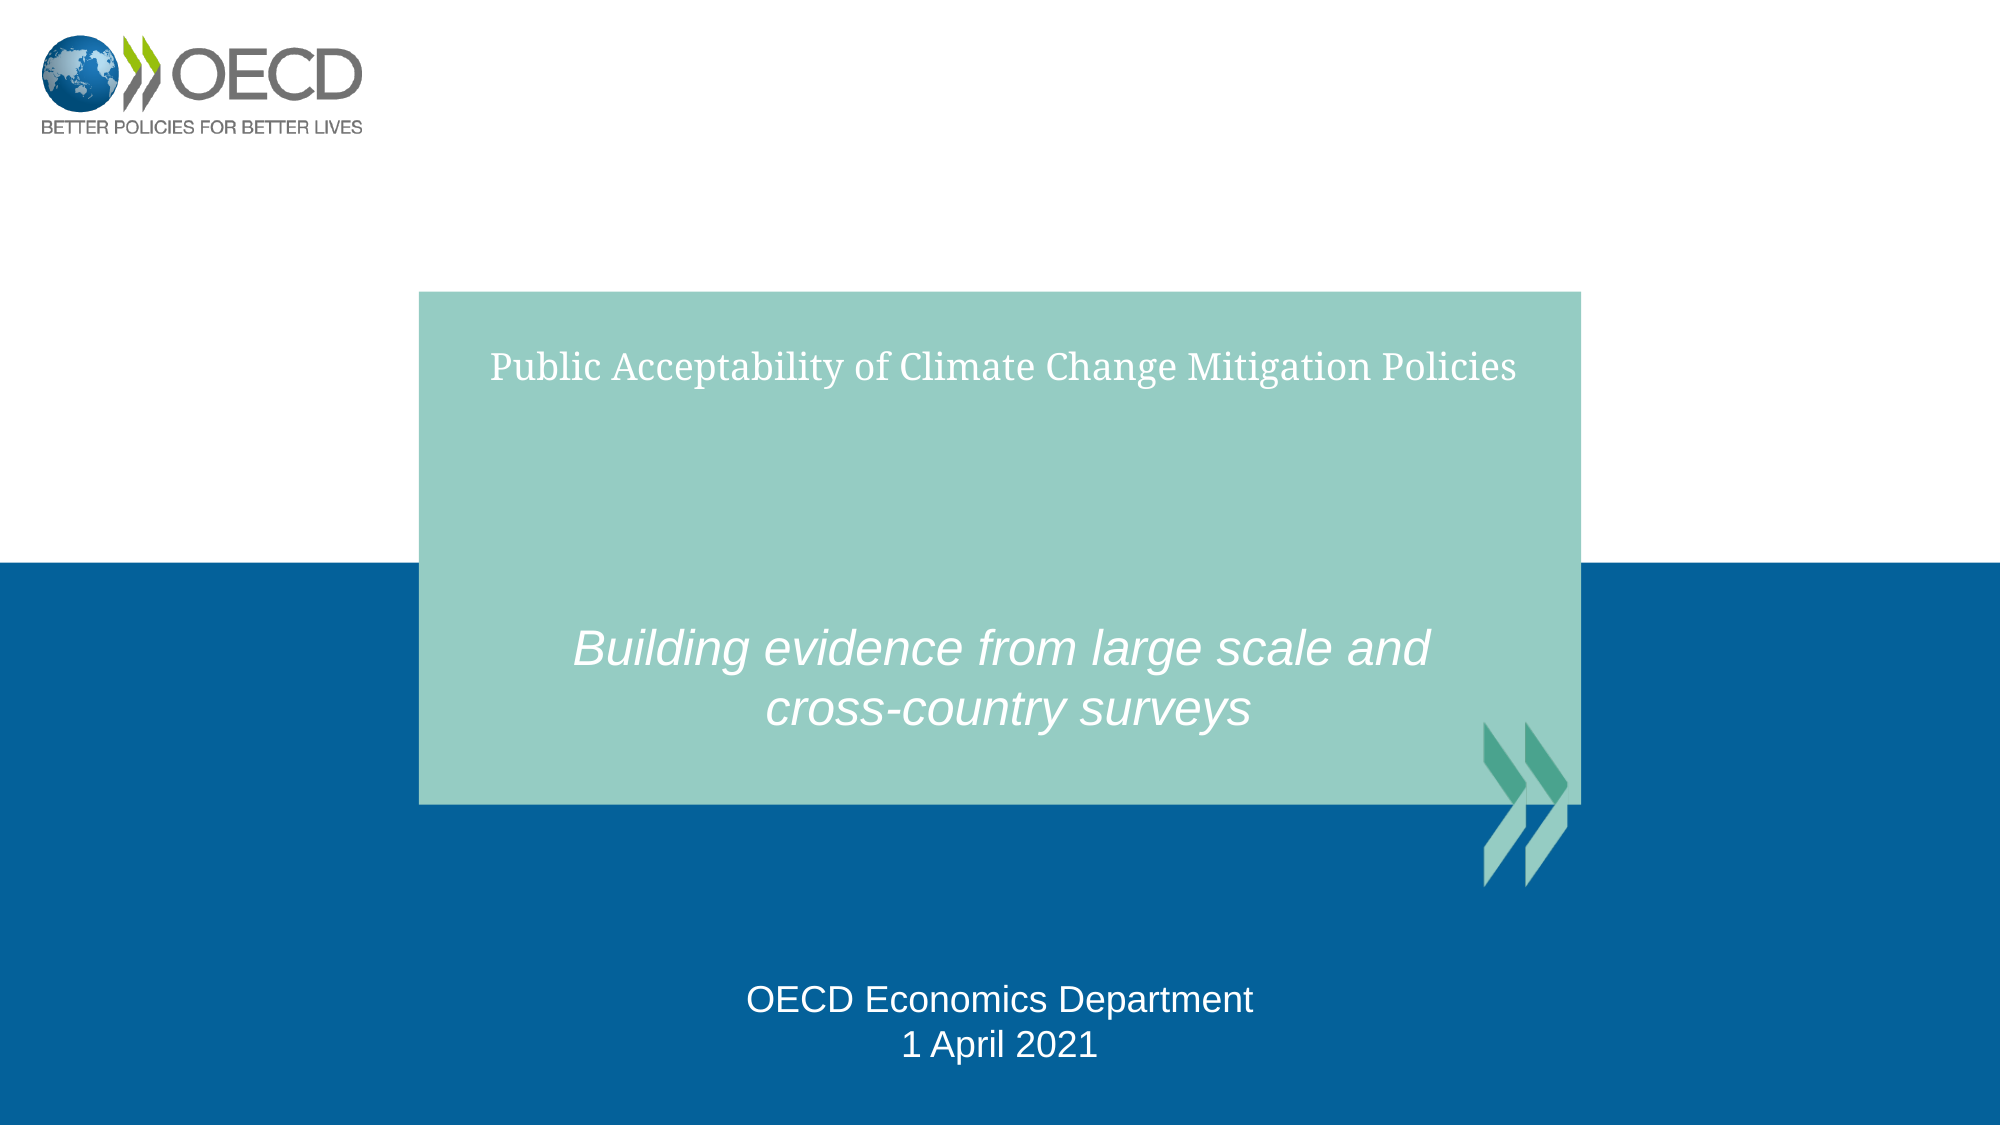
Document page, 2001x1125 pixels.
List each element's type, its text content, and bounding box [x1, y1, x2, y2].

picture [42, 35, 362, 134]
title Public Acceptability of Climate Change Mitigation Policies [423, 335, 1585, 551]
text_box OECD Economics Department 1 April 2021 [414, 967, 1585, 1073]
subtitle Building evidence from large scale and cross-country surveys [428, 607, 1590, 803]
picture [1430, 712, 1607, 908]
